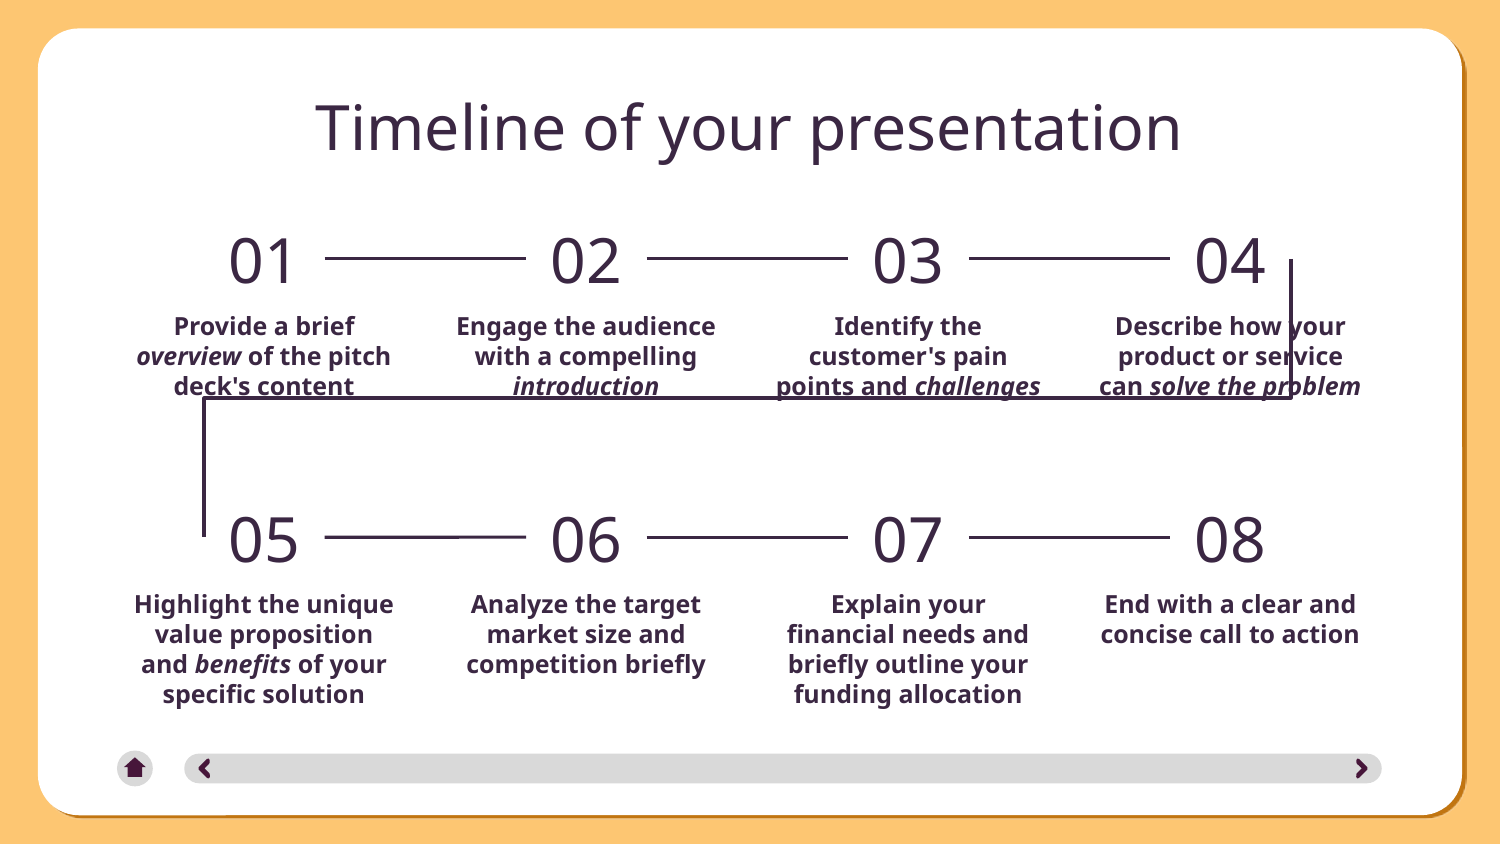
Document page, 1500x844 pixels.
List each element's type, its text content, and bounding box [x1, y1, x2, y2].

text_box Analyze the target market size and competition briefly [436, 573, 737, 706]
text_box 03 [848, 222, 969, 257]
text_box 04 [1170, 222, 1291, 258]
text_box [203, 258, 1292, 538]
text_box Describe how your product or service can solve the problem [1296, 295, 1381, 428]
text_box 07 [848, 545, 969, 574]
text_box End with a clear and concise call to action [1080, 573, 1381, 706]
text_box Highlight the unique value proposition and benefits of your specific solution [114, 573, 415, 706]
title Timeline of your presentation [118, 72, 1382, 167]
text_box 01 [204, 222, 325, 257]
text_box 05 [204, 545, 325, 574]
text_box 02 [526, 222, 647, 257]
text_box 08 [1170, 544, 1291, 574]
text_box Explain your financial needs and briefly outline your funding allocation [758, 573, 1059, 706]
text_box Provide a brief overview of the pitch deck's content [114, 295, 198, 428]
text_box 06 [526, 545, 647, 574]
